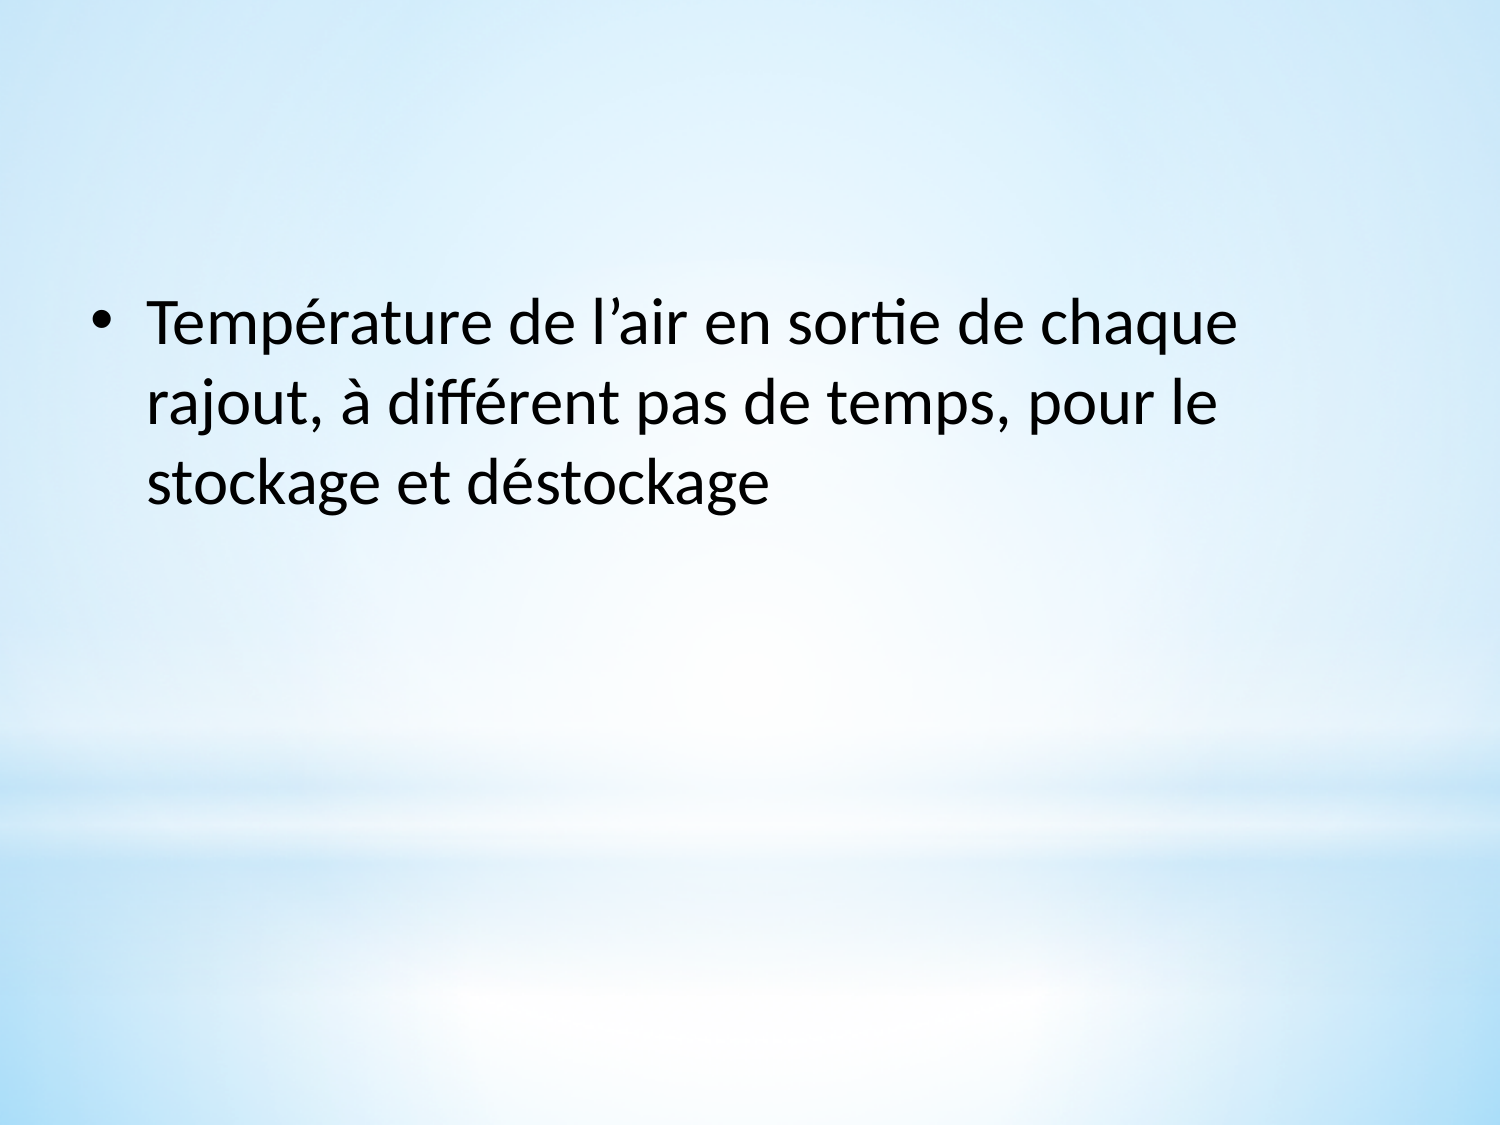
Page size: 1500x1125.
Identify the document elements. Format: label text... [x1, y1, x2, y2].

list Température de l’air en sortie de chaque rajout, à différent pas de temps, pour le stockage et déstockage [75, 84, 1425, 1005]
picture [0, 0, 1500, 1125]
